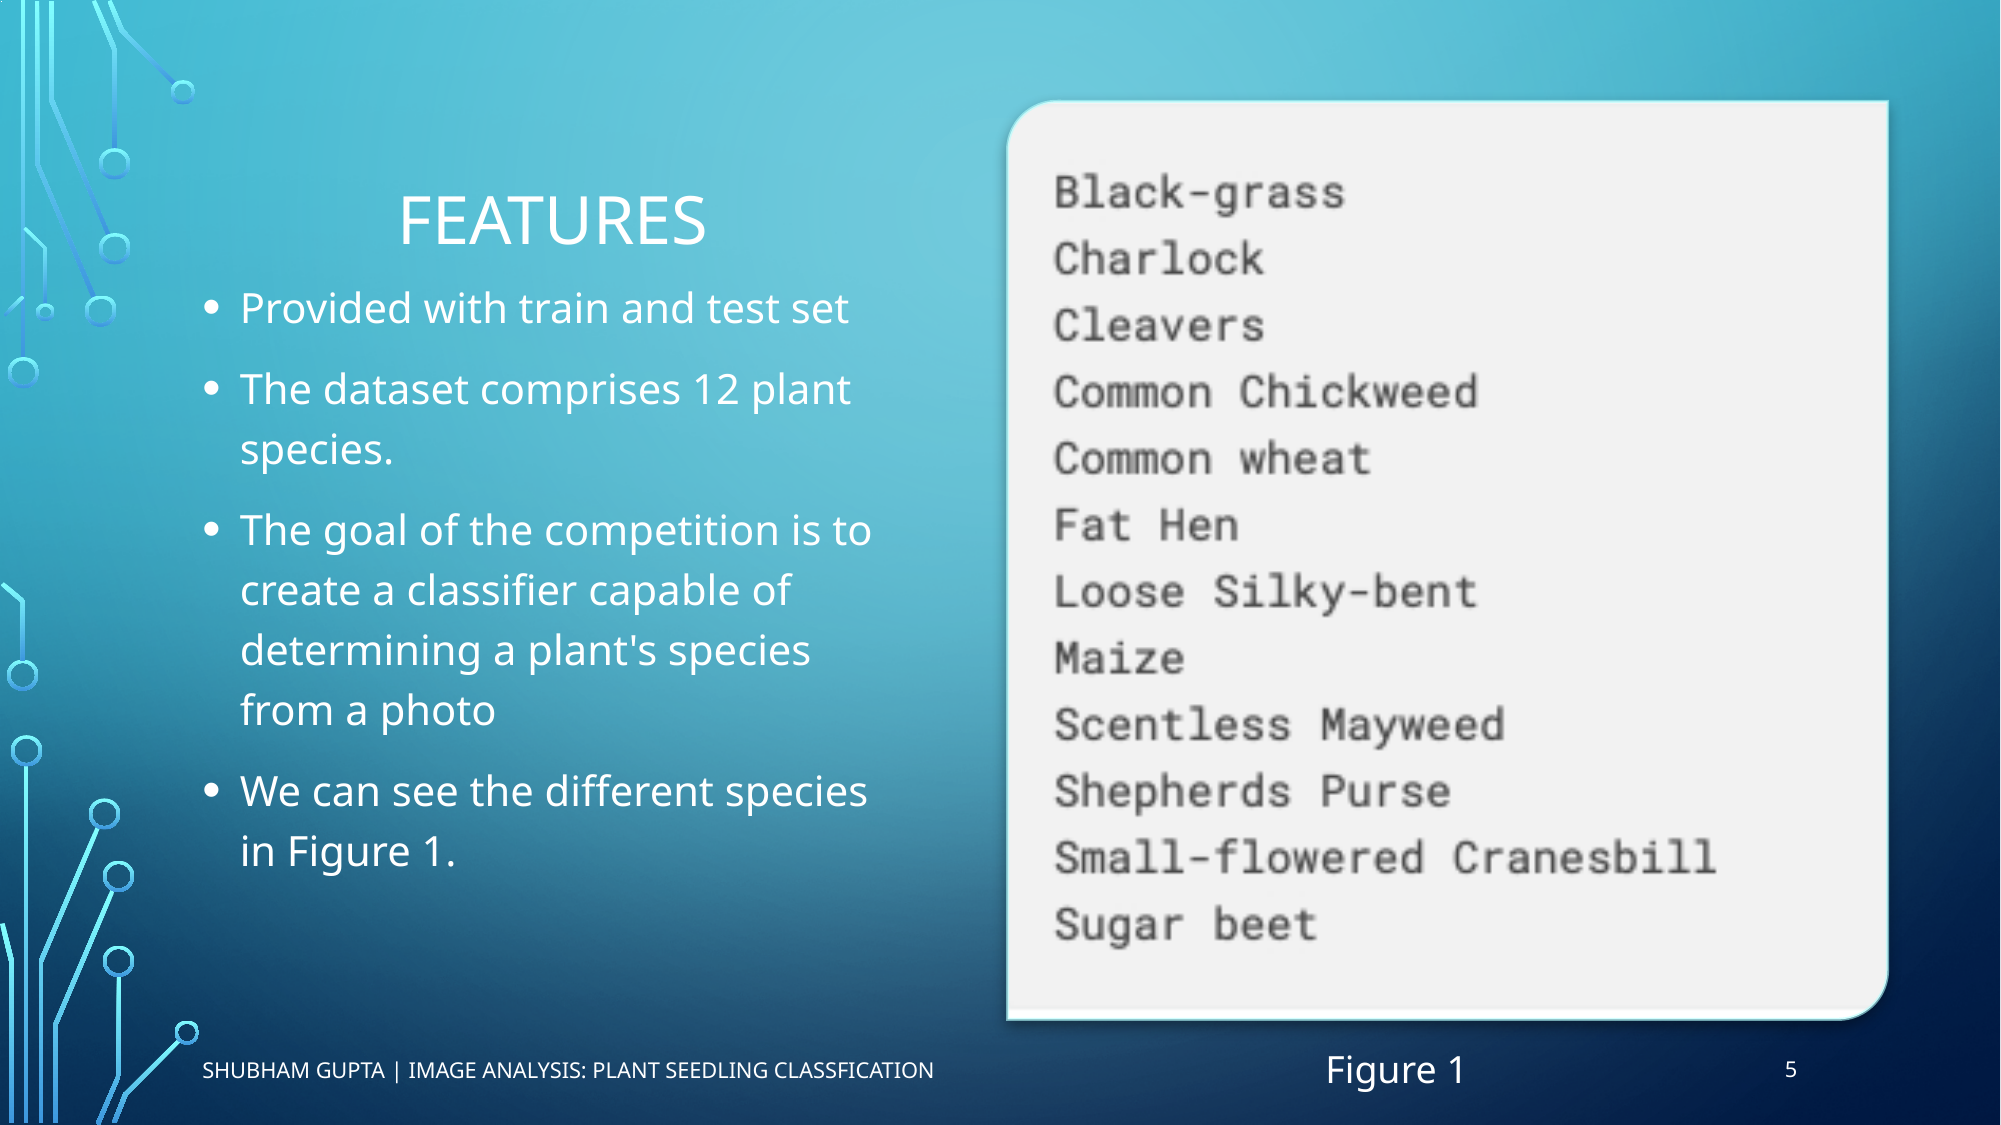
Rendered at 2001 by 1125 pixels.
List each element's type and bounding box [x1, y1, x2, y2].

picture [201, 0, 2000, 1125]
text_box [0, 0, 201, 1125]
